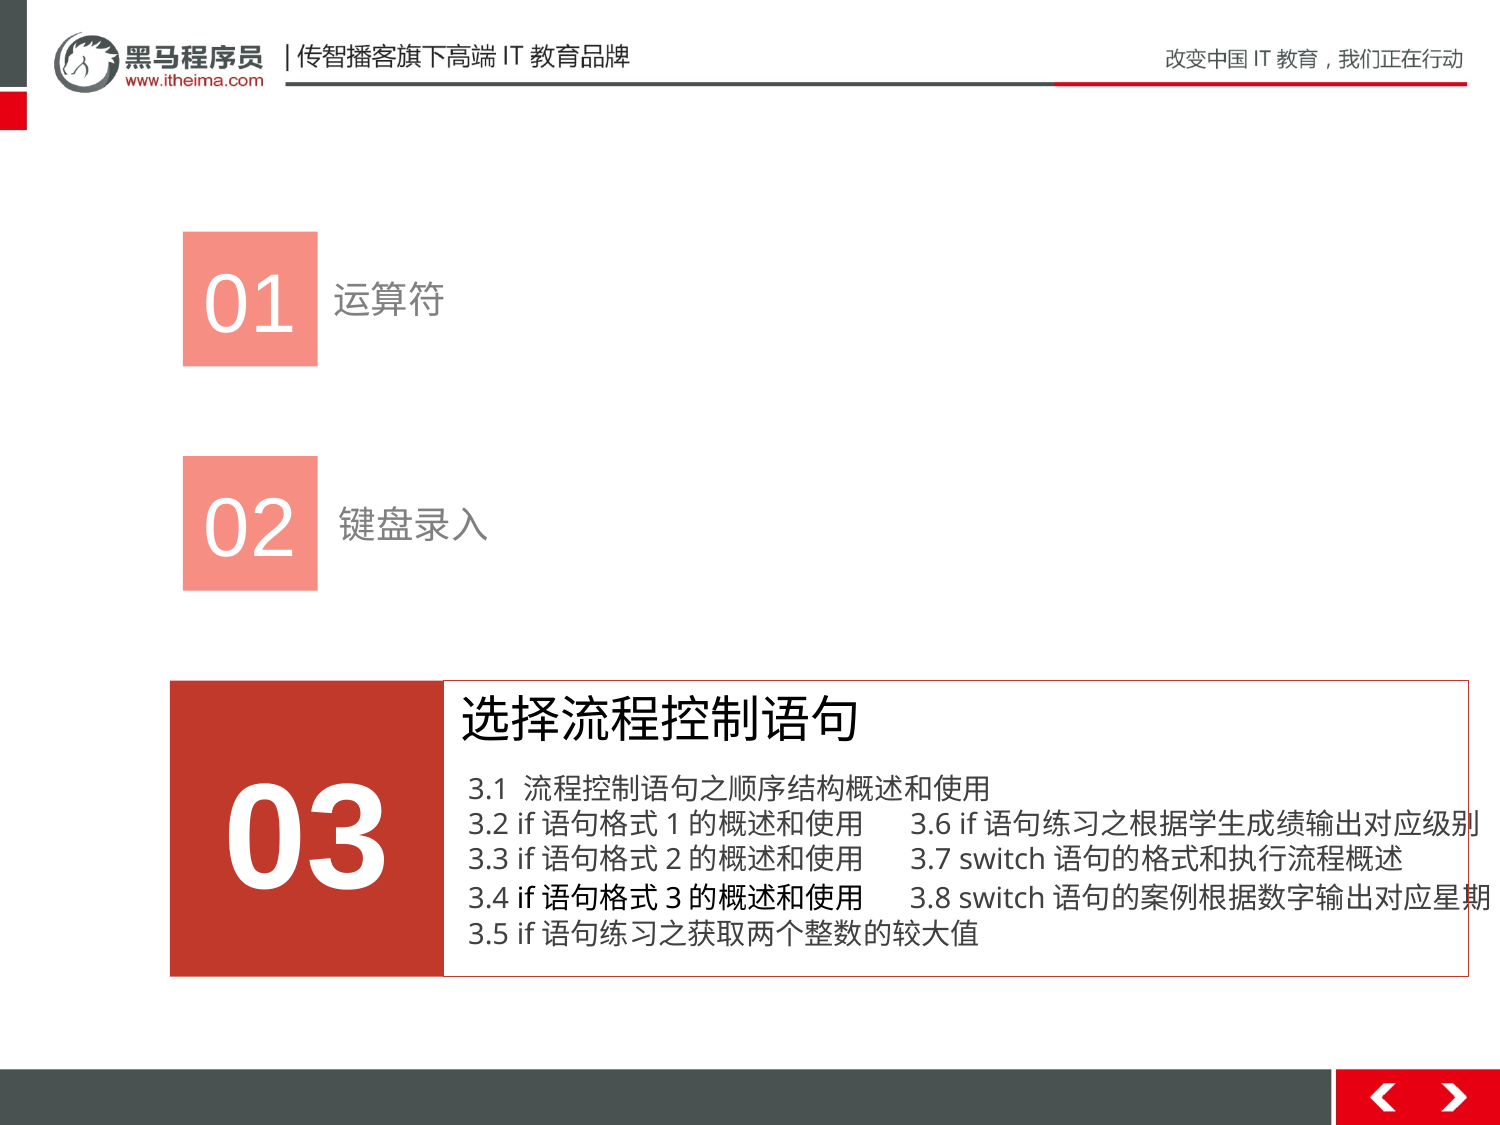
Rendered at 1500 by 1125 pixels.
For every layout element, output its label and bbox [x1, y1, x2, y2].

text_box [182, 455, 505, 600]
text_box [169, 680, 1500, 1001]
text_box [182, 231, 462, 367]
picture [0, 0, 1500, 1125]
